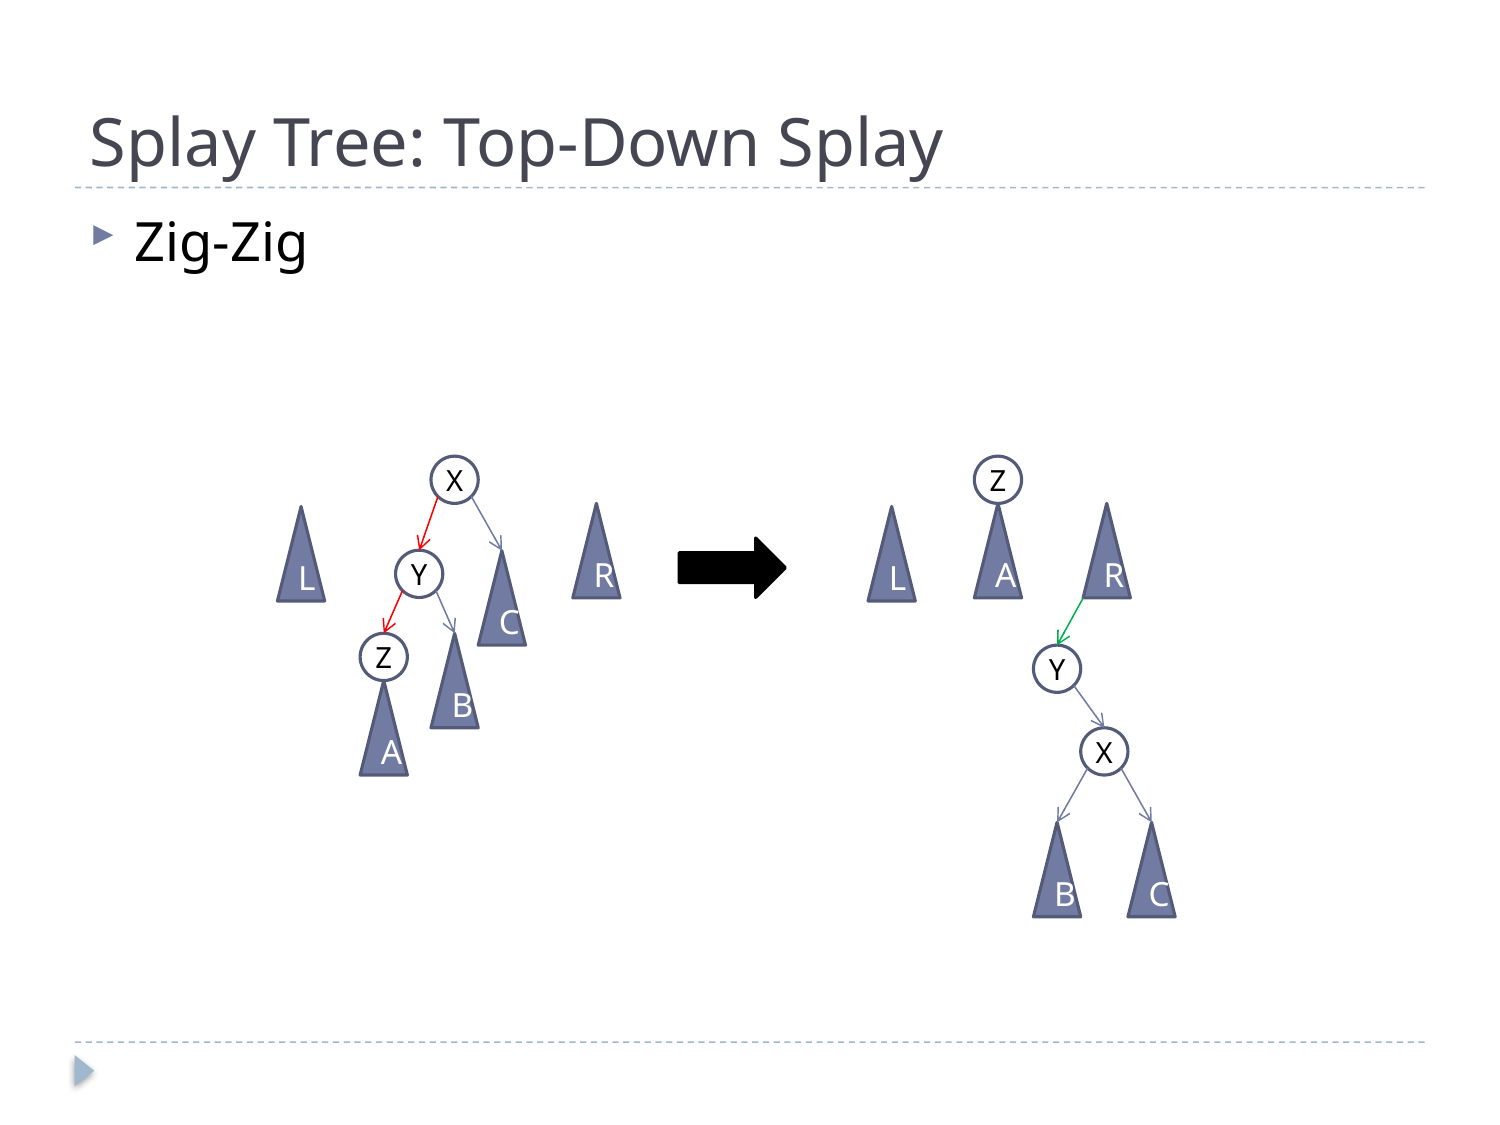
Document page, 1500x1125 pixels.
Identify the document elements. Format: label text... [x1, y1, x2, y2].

title Splay Tree: Top-Down Splay [75, 24, 1425, 188]
text_box A [972, 505, 1024, 600]
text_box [1056, 597, 1084, 646]
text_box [1120, 767, 1152, 823]
text_box B [429, 640, 480, 730]
text_box X [1079, 726, 1130, 777]
text_box R [1081, 501, 1132, 600]
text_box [1073, 685, 1105, 729]
text_box Z [972, 454, 1024, 505]
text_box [1056, 767, 1088, 823]
text_box Y [393, 549, 445, 600]
text_box [677, 536, 787, 599]
text_box Z [358, 632, 409, 683]
text_box C [476, 559, 527, 647]
list Zig-Zig [75, 200, 1425, 1010]
text_box Y [1031, 644, 1083, 694]
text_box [435, 590, 455, 634]
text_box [418, 496, 439, 551]
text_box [383, 590, 403, 634]
text_box X [429, 454, 480, 505]
text_box R [571, 501, 622, 600]
text_box A [358, 683, 409, 777]
text_box L [275, 504, 327, 603]
text_box B [1031, 831, 1083, 919]
text_box C [1126, 830, 1177, 919]
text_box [471, 496, 503, 551]
text_box L [866, 504, 917, 603]
